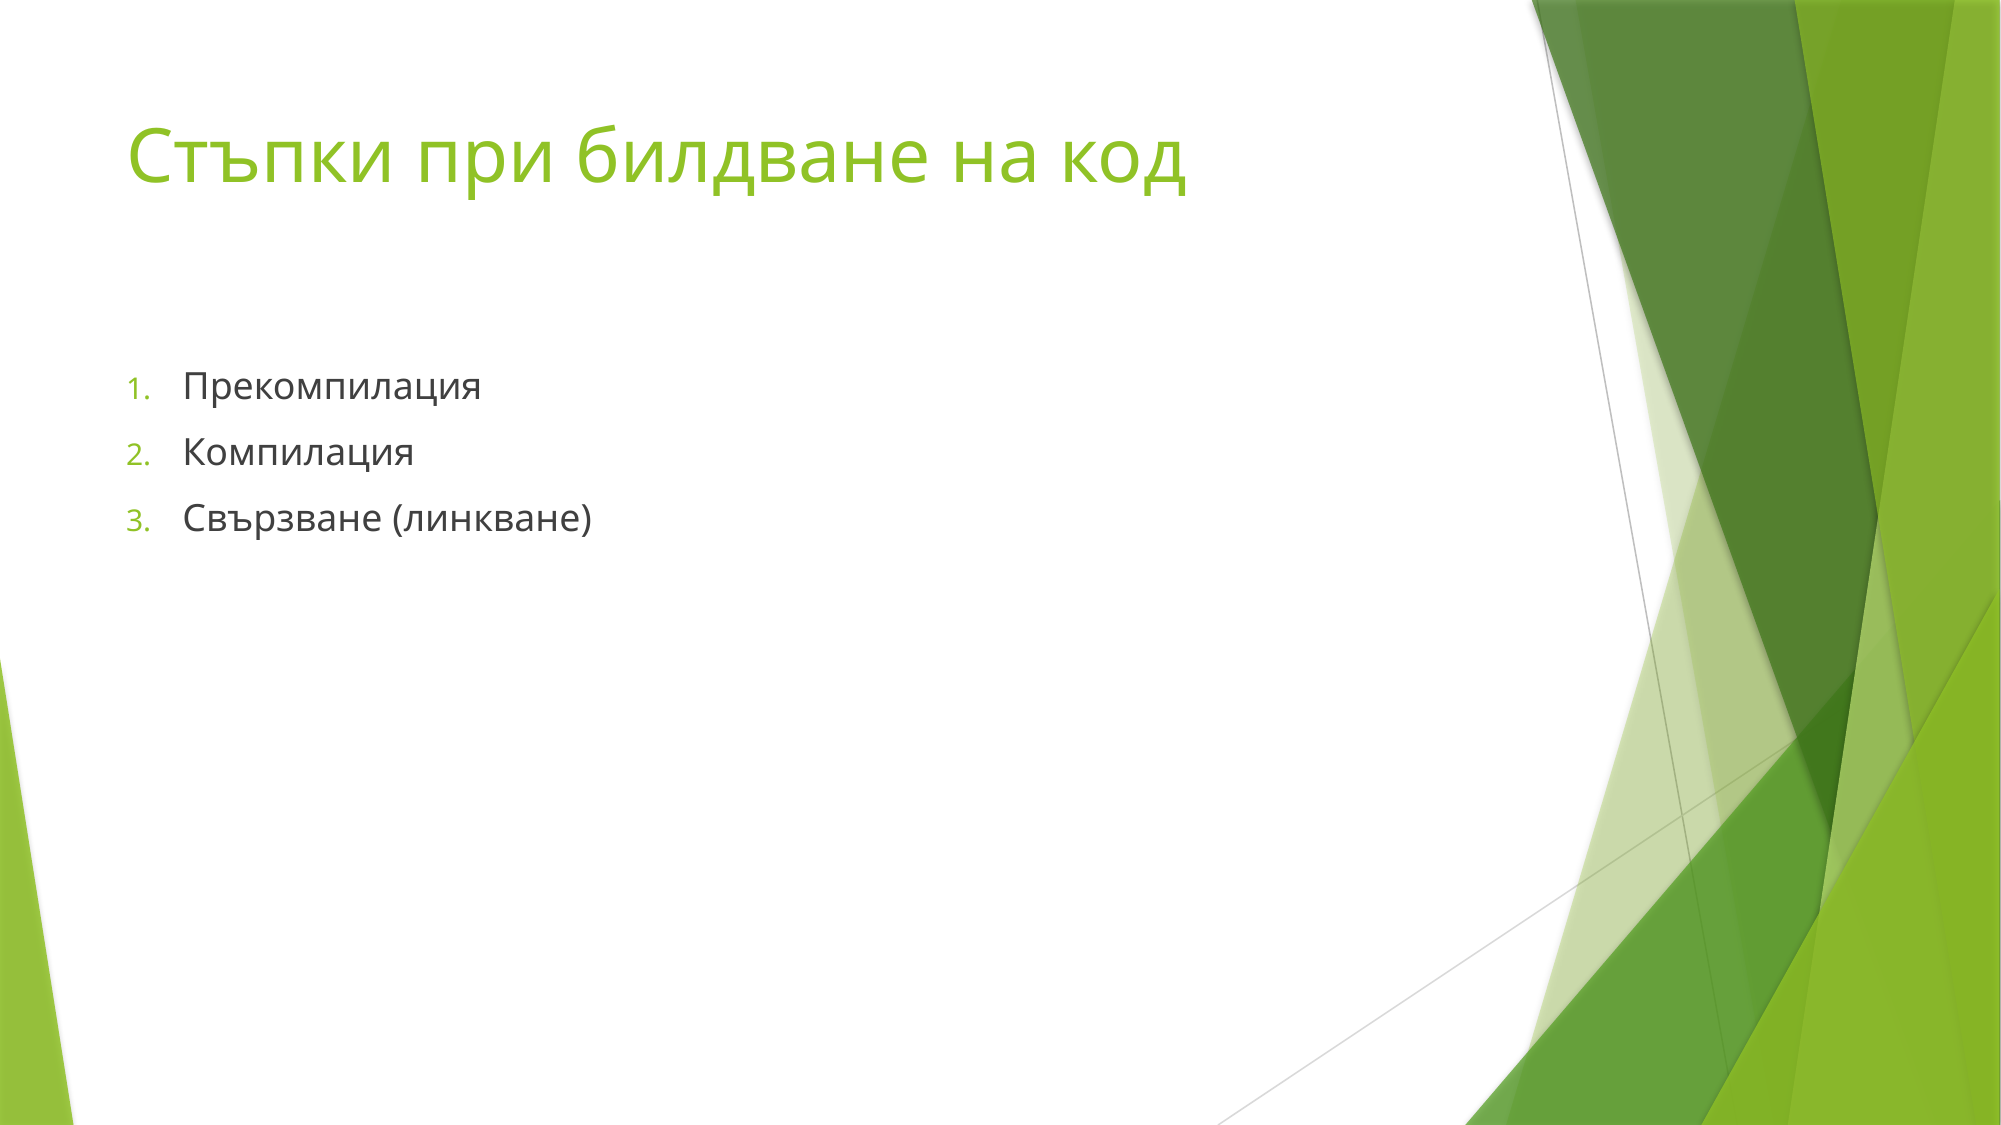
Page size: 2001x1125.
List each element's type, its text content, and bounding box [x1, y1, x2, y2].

title Стъпки при билдване на код [111, 99, 1522, 317]
list Прекомпилация Компилация Свързване (линкване) [111, 354, 1522, 992]
